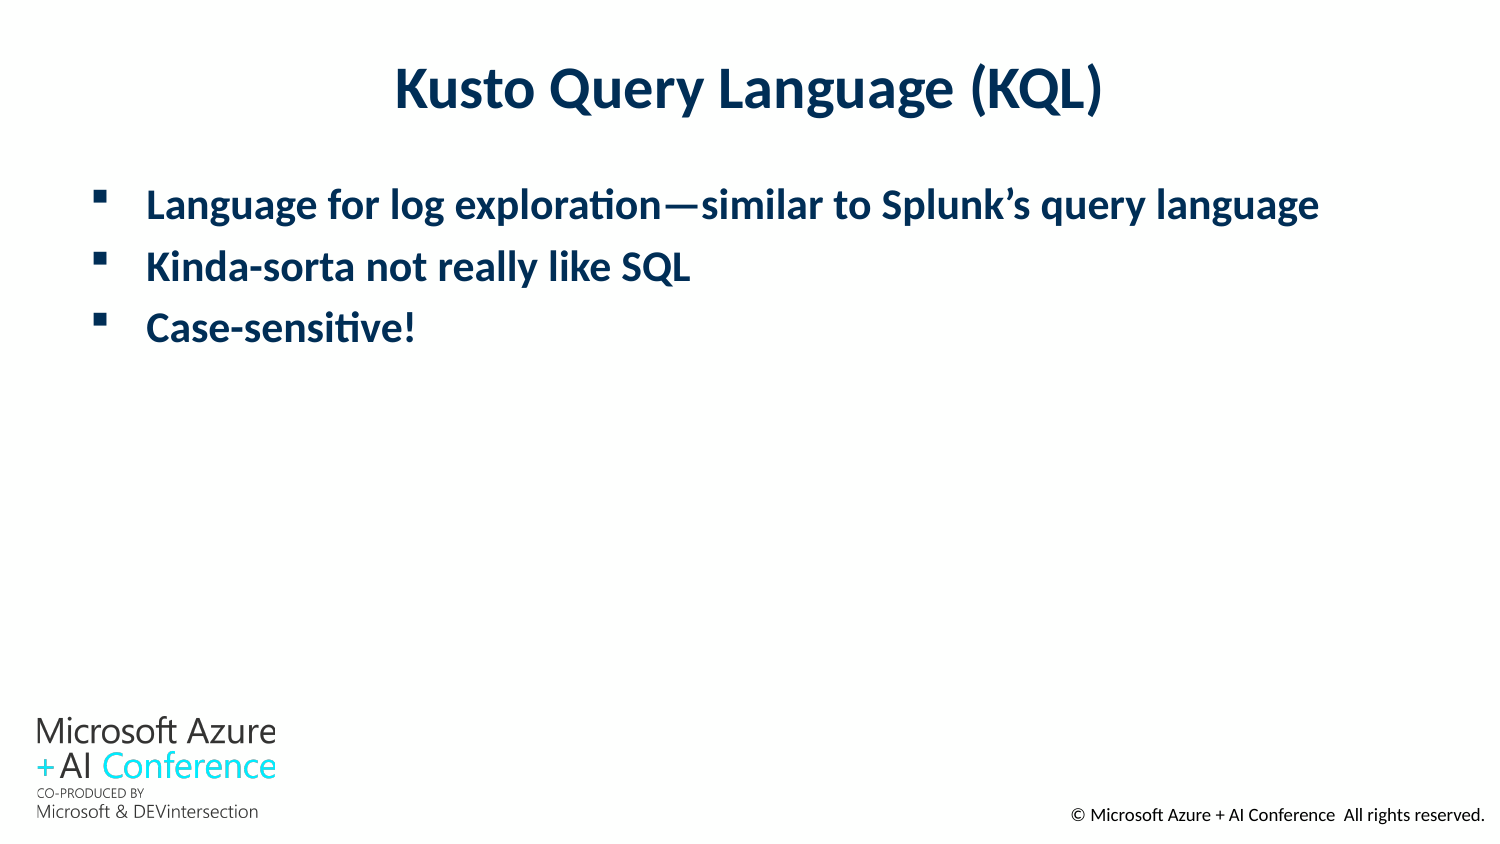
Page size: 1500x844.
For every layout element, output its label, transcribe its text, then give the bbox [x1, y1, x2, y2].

list Language for log exploration—similar to Splunk’s query language Kinda-sorta not really like SQL Case-sensitive! [74, 168, 1426, 694]
title Kusto Query Language (KQL) [74, 37, 1426, 132]
